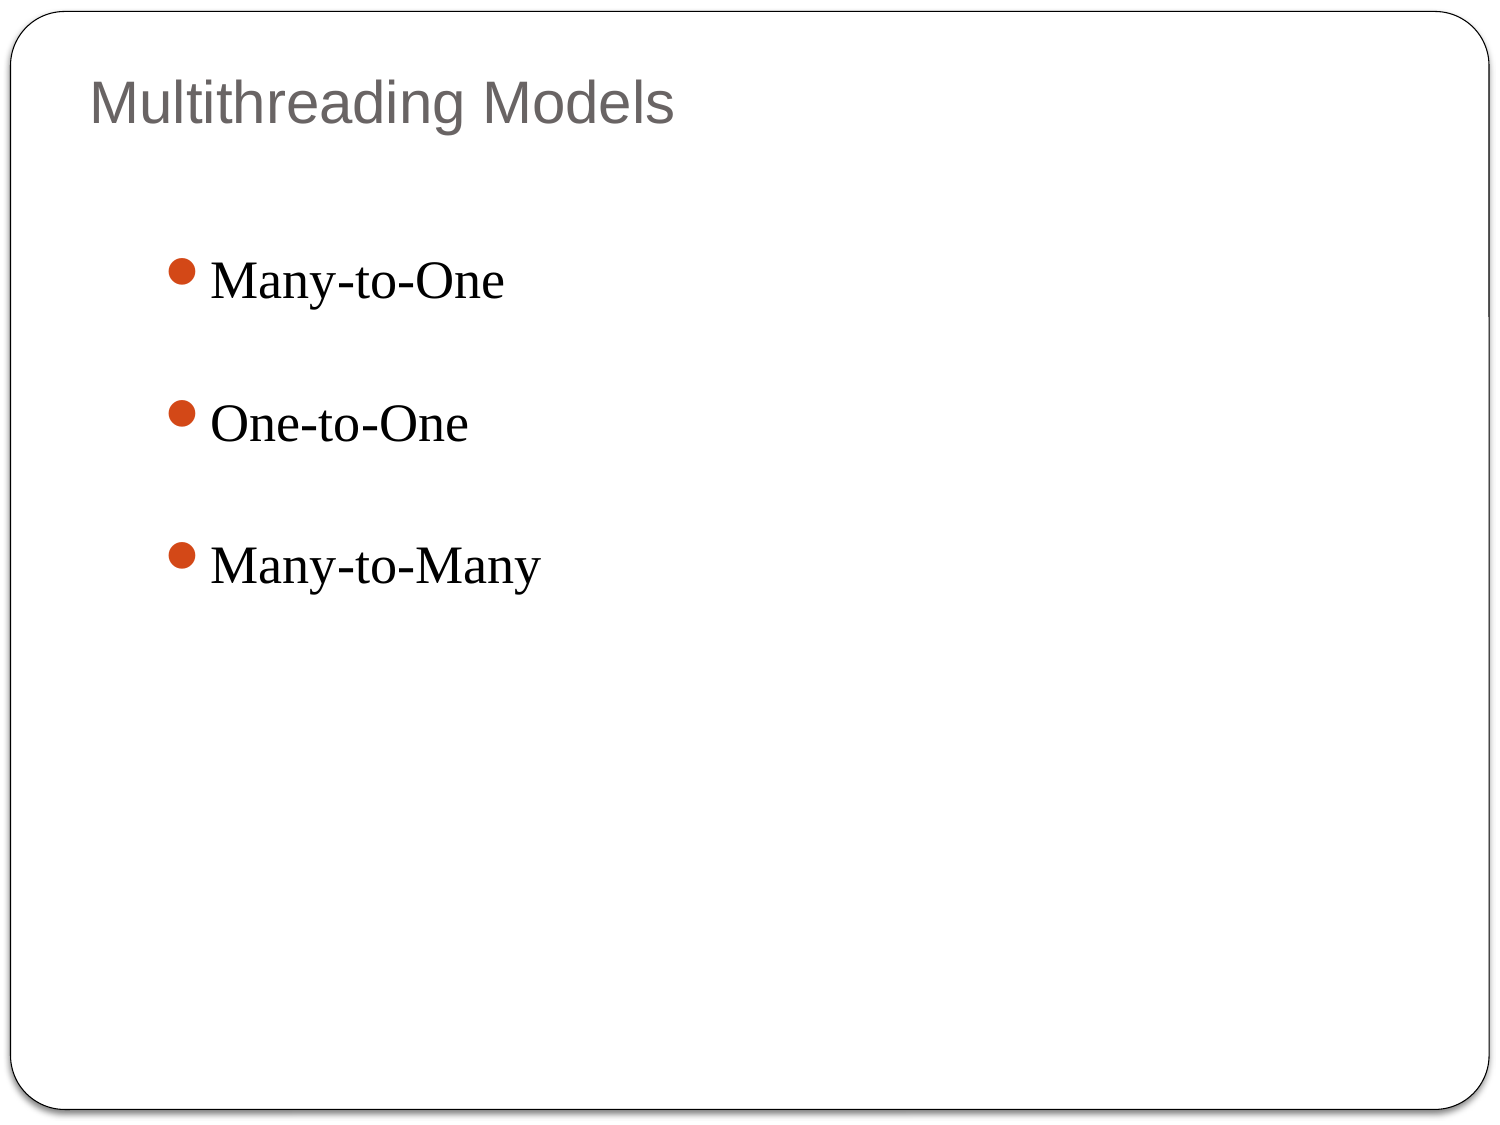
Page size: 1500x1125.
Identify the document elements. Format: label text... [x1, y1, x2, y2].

list Many-to-One One-to-One Many-to-Many [150, 237, 1425, 988]
title Multithreading Models [75, 56, 1425, 152]
